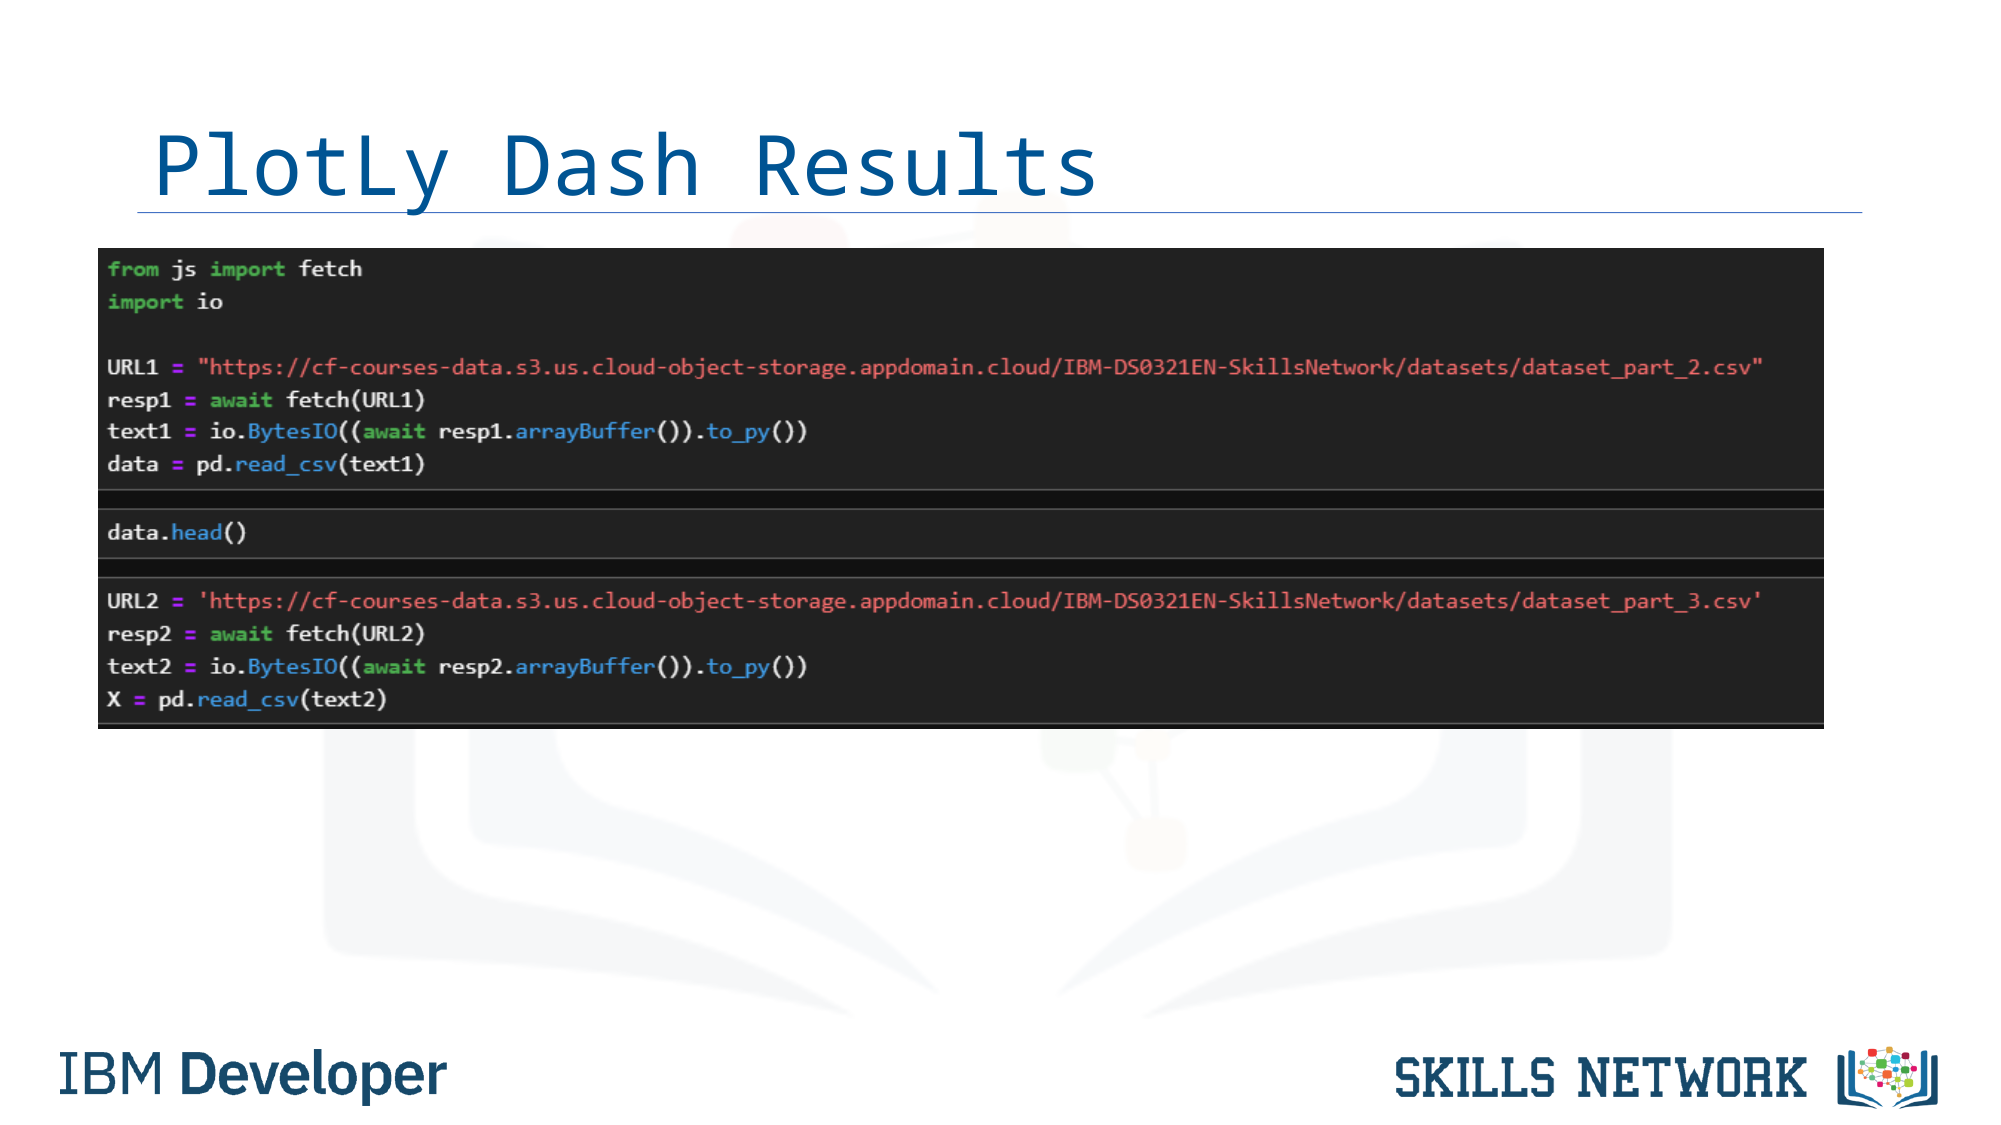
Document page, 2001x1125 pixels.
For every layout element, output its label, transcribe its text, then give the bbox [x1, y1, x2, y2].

title PlotLy Dash Results [137, 59, 1863, 278]
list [98, 248, 1824, 729]
picture [55, 1045, 459, 1108]
picture [1390, 1045, 1945, 1111]
